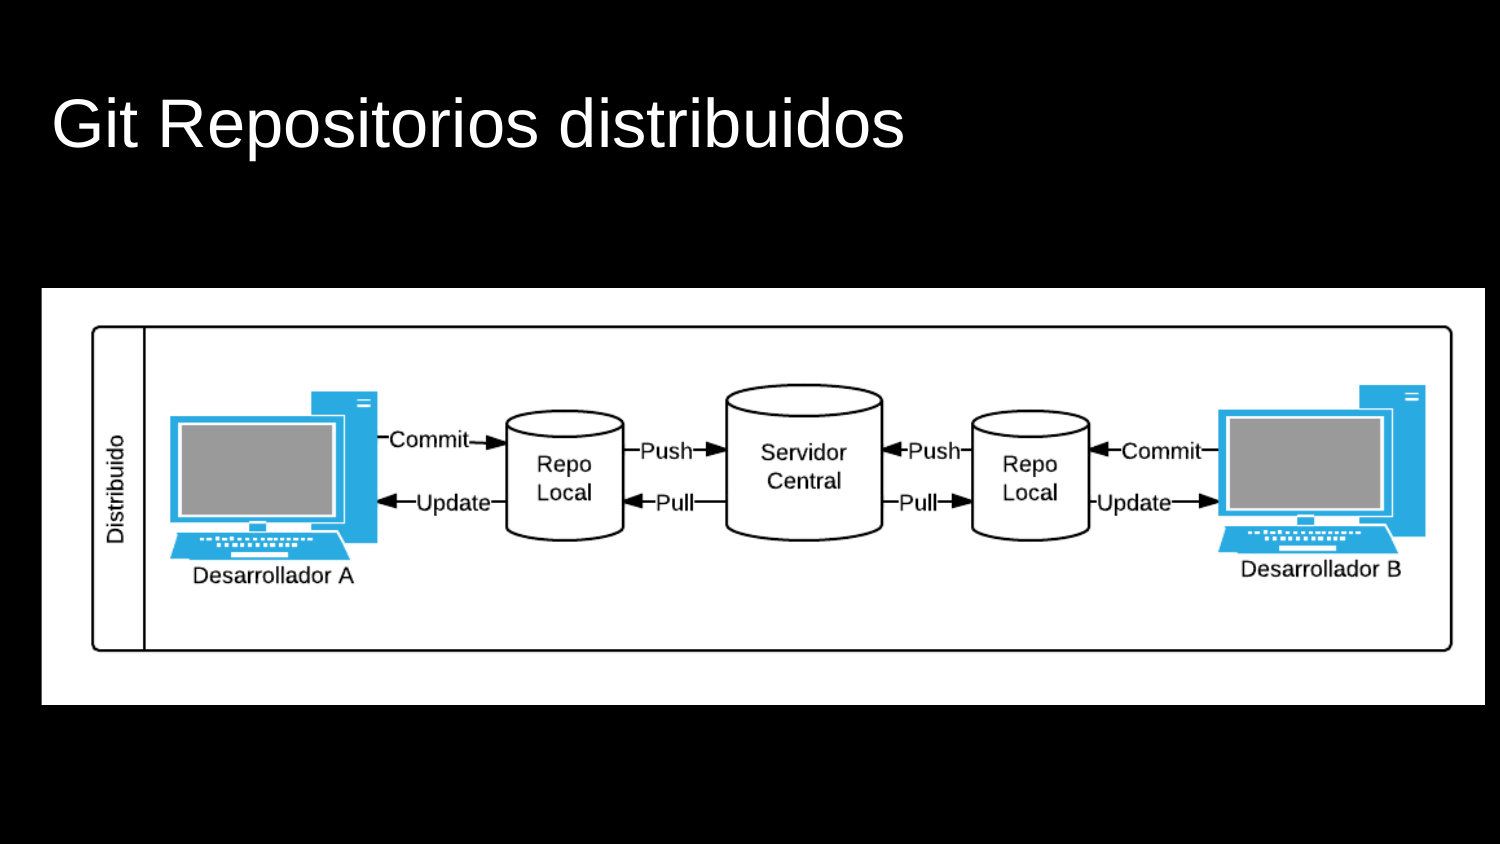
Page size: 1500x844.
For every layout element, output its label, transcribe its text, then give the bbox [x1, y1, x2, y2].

title Git Repositorios distribuidos [51, 72, 1449, 167]
picture [41, 287, 1486, 705]
